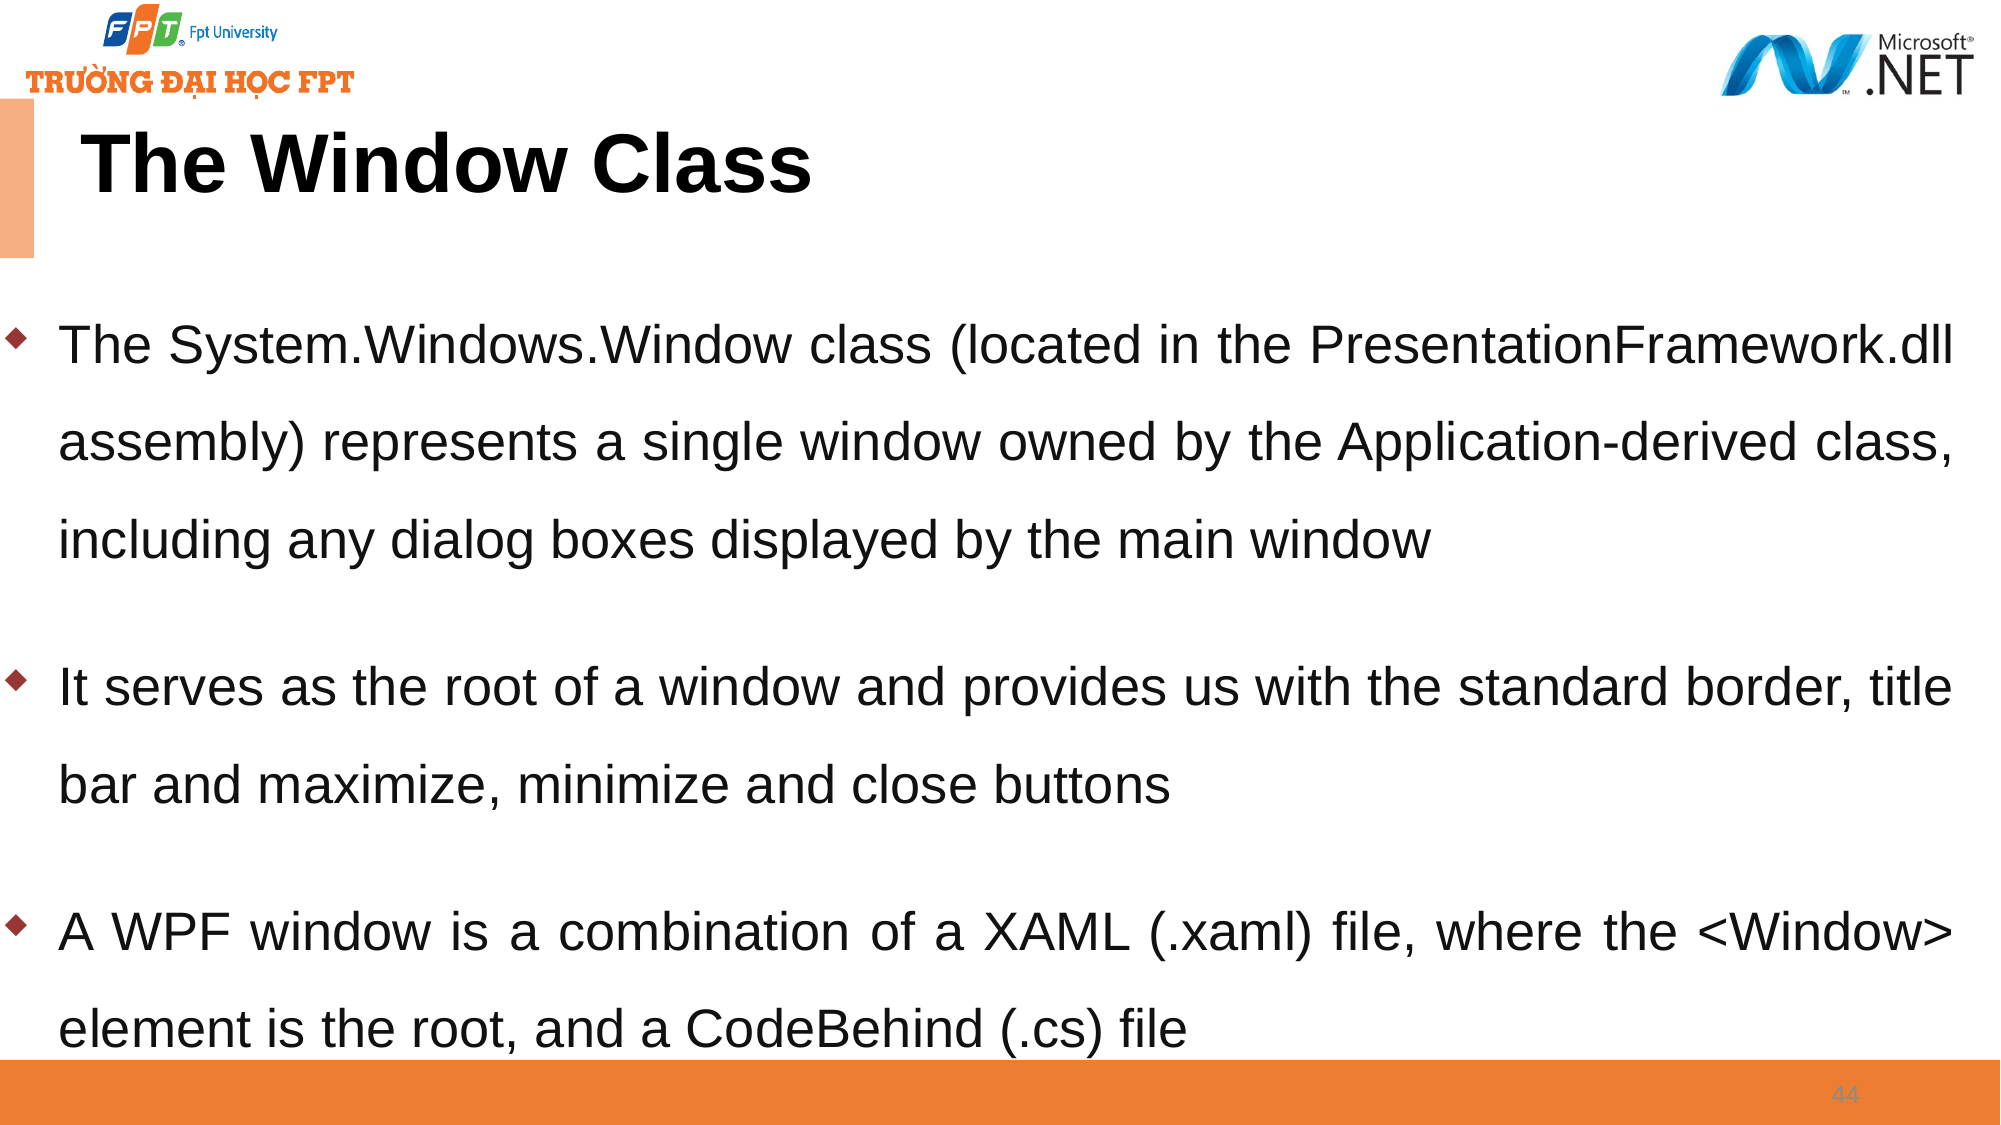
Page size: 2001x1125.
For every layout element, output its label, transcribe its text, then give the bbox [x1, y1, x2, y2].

picture [1685, 0, 2001, 129]
title The Window Class [65, 118, 1895, 213]
text_box The System.Windows.Window class (located in the PresentationFramework.dll assembly) represents a single window owned by the Application-derived class, including any dialog boxes displayed by the main window It serves as the root of a window and provides us with the standard border, title bar and maximize, minimize and close buttons A WPF window is a combination of a XAML (.xaml) file, where the <Window> element is the root, and a CodeBehind (.cs) file [0, 269, 1972, 1067]
slide_number 44 [1424, 1067, 1875, 1123]
